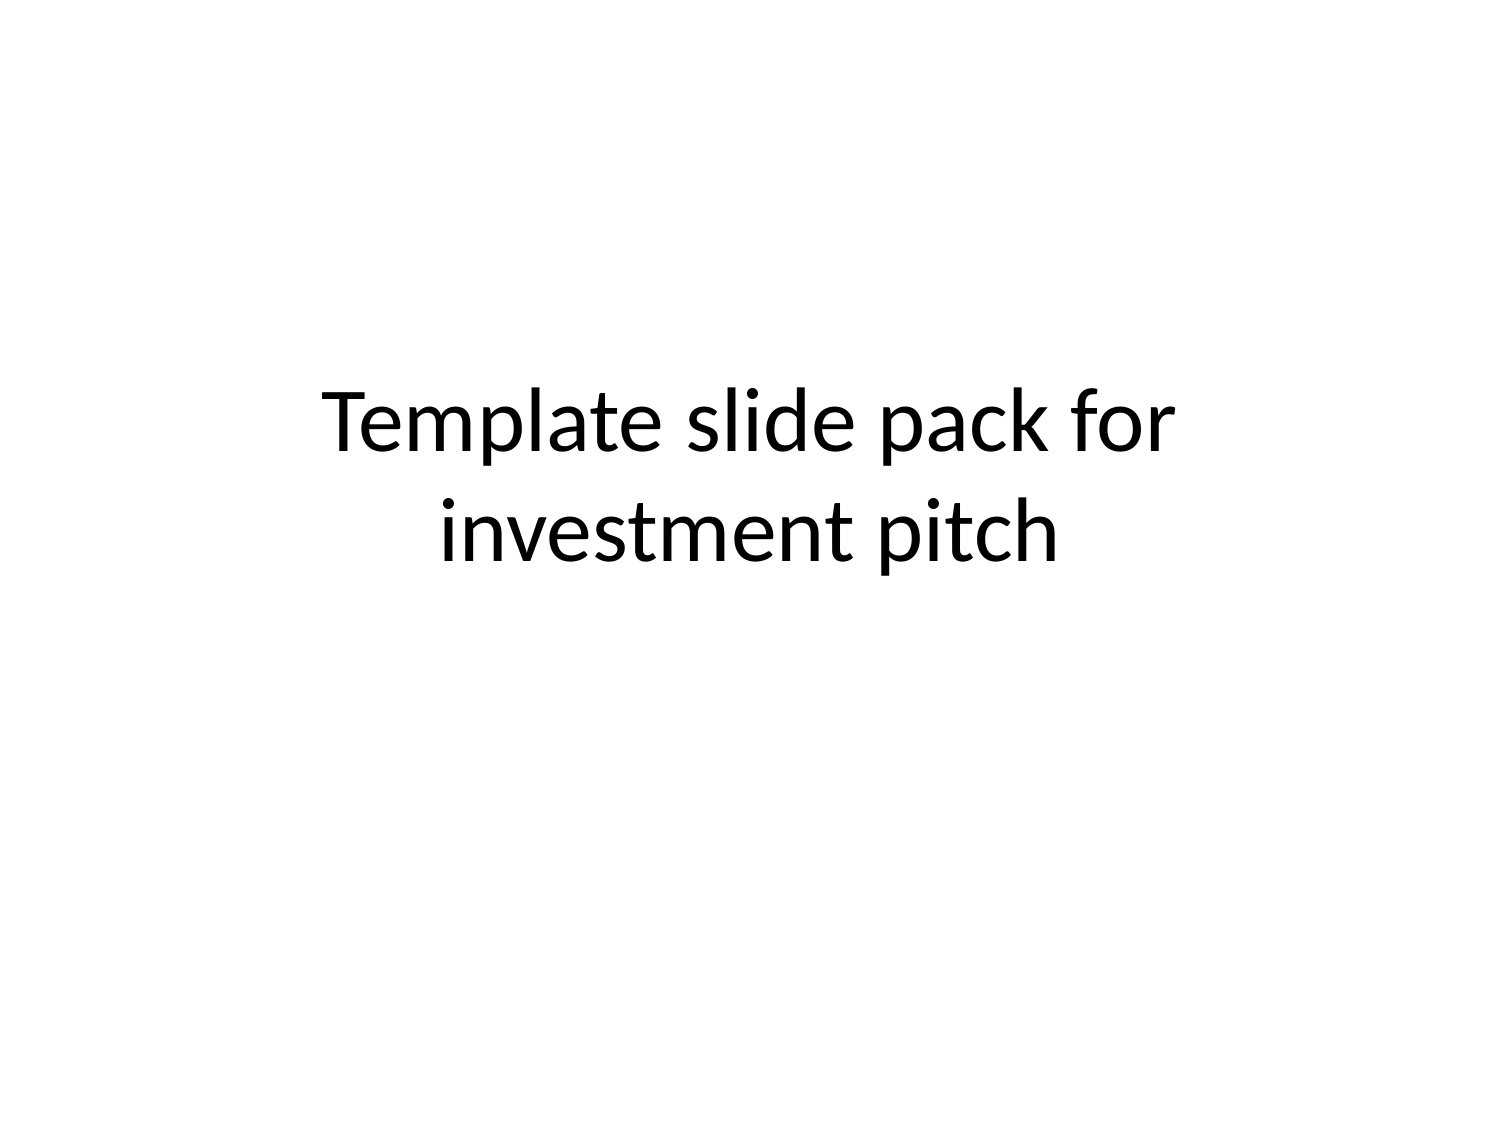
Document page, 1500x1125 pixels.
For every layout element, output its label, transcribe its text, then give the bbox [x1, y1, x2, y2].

title Template slide pack for investment pitch [112, 349, 1388, 591]
